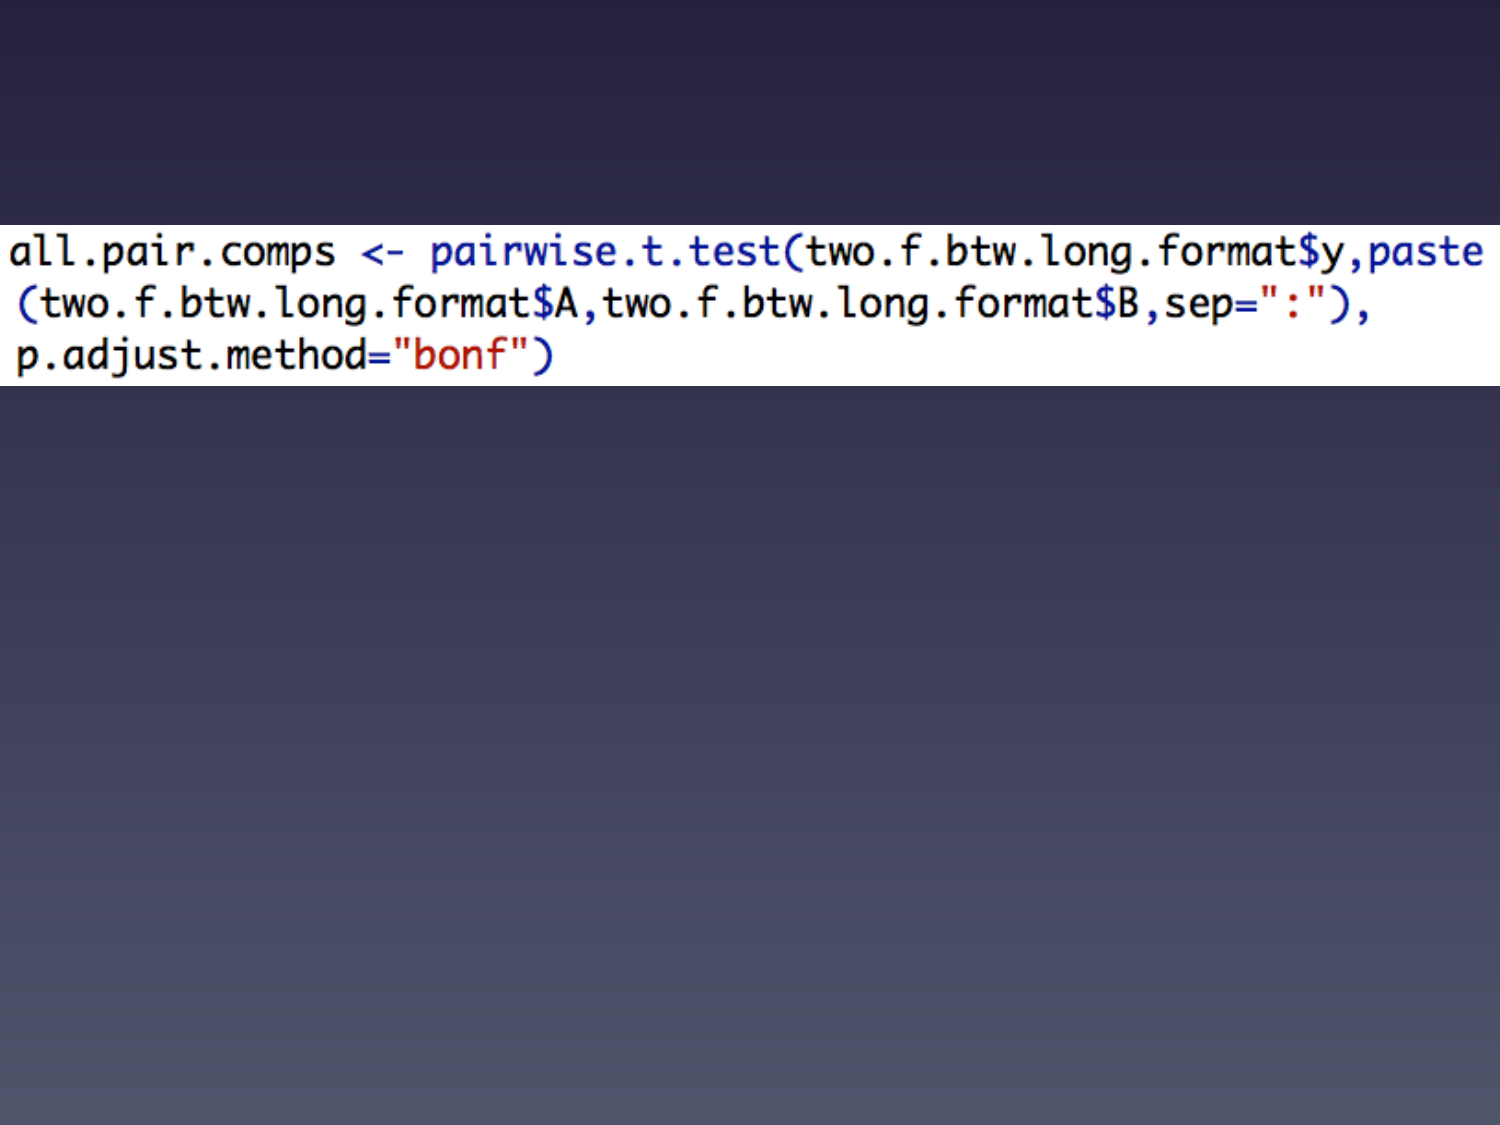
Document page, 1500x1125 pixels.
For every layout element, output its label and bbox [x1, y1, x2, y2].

picture [0, 224, 1500, 386]
